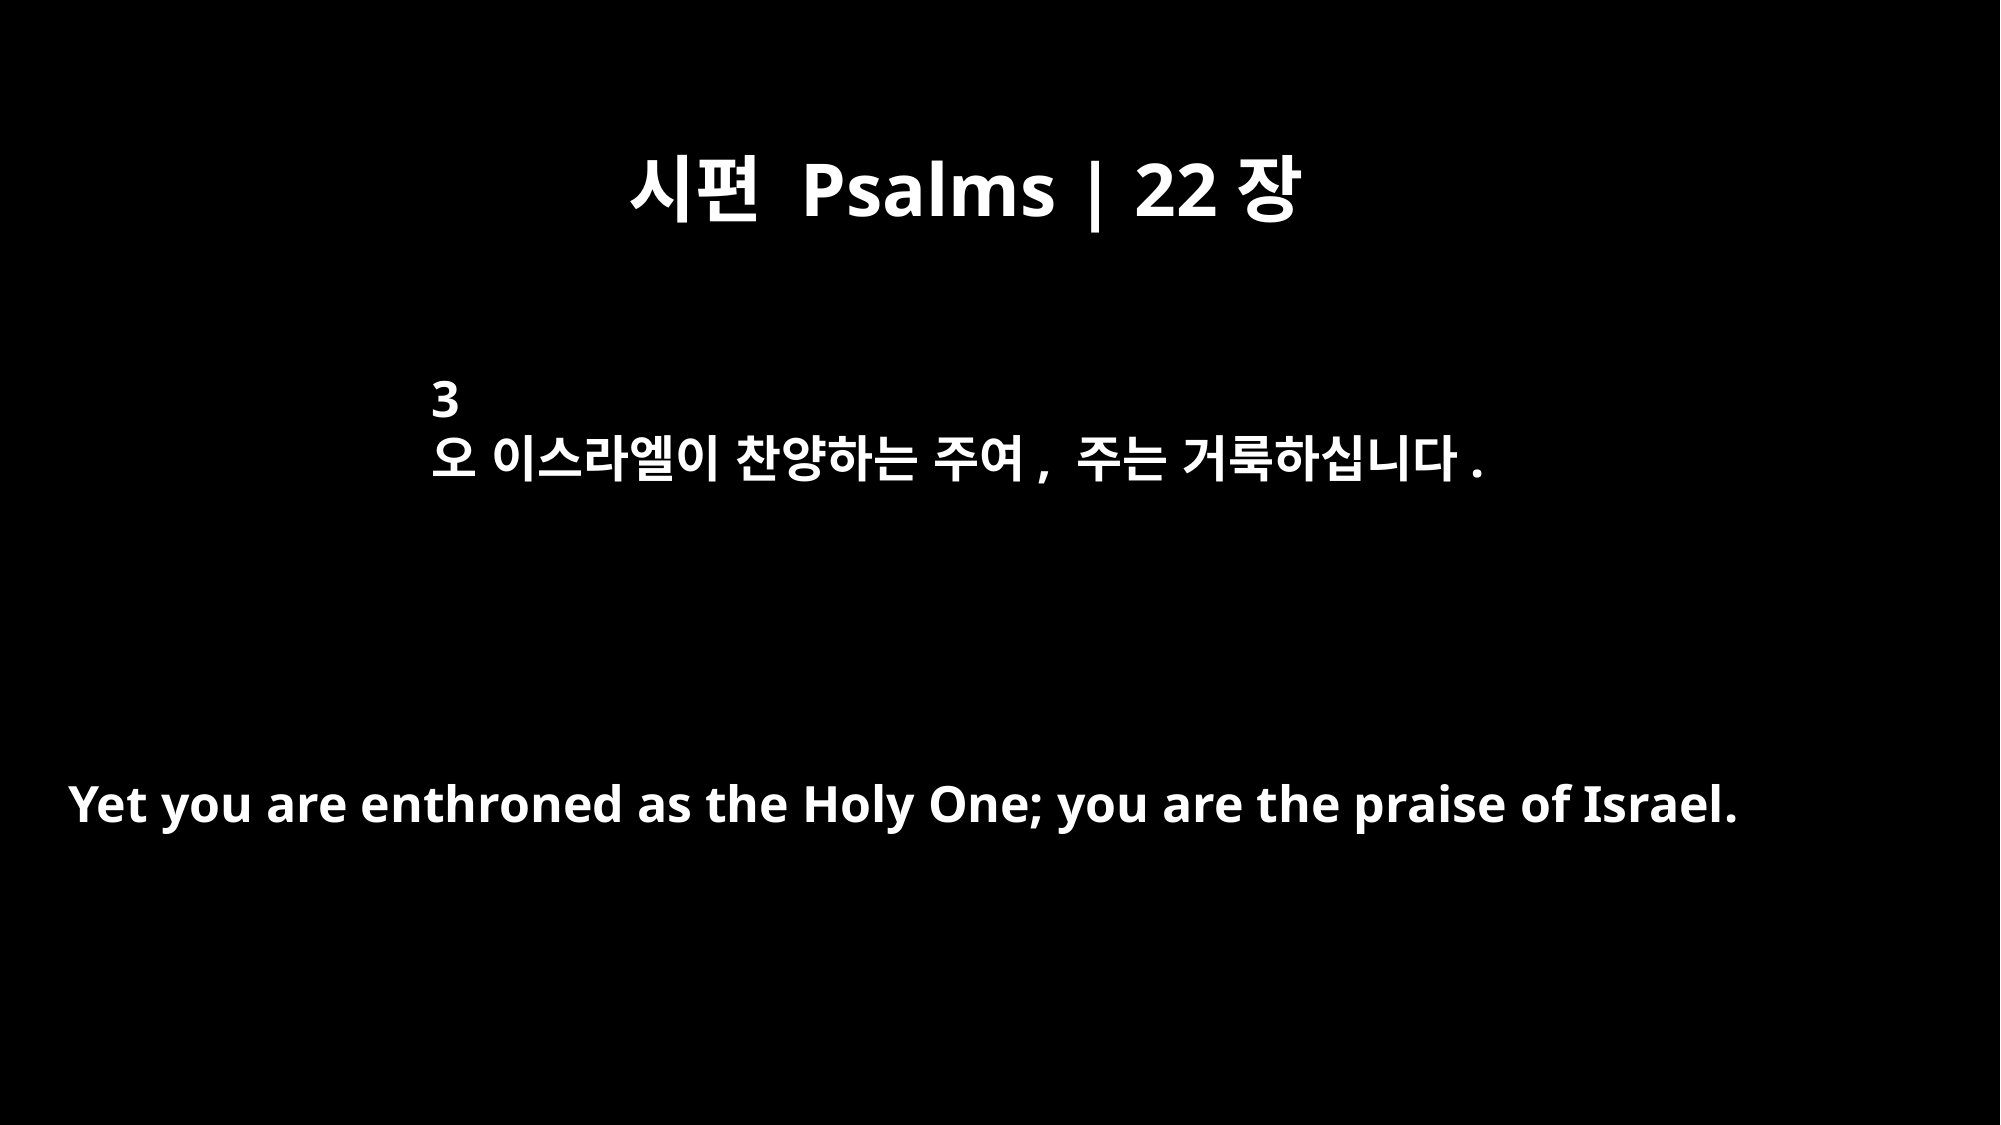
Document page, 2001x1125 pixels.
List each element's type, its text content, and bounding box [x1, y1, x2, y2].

text_box 시편 Psalms | 22장 [613, 136, 1319, 239]
text_box Yet you are enthroned as the Holy One; you are the praise of Israel. [53, 764, 1754, 840]
text_box 3 오 이스라엘이 찬양하는 주여, 주는 거룩하십니다. [416, 359, 1501, 495]
